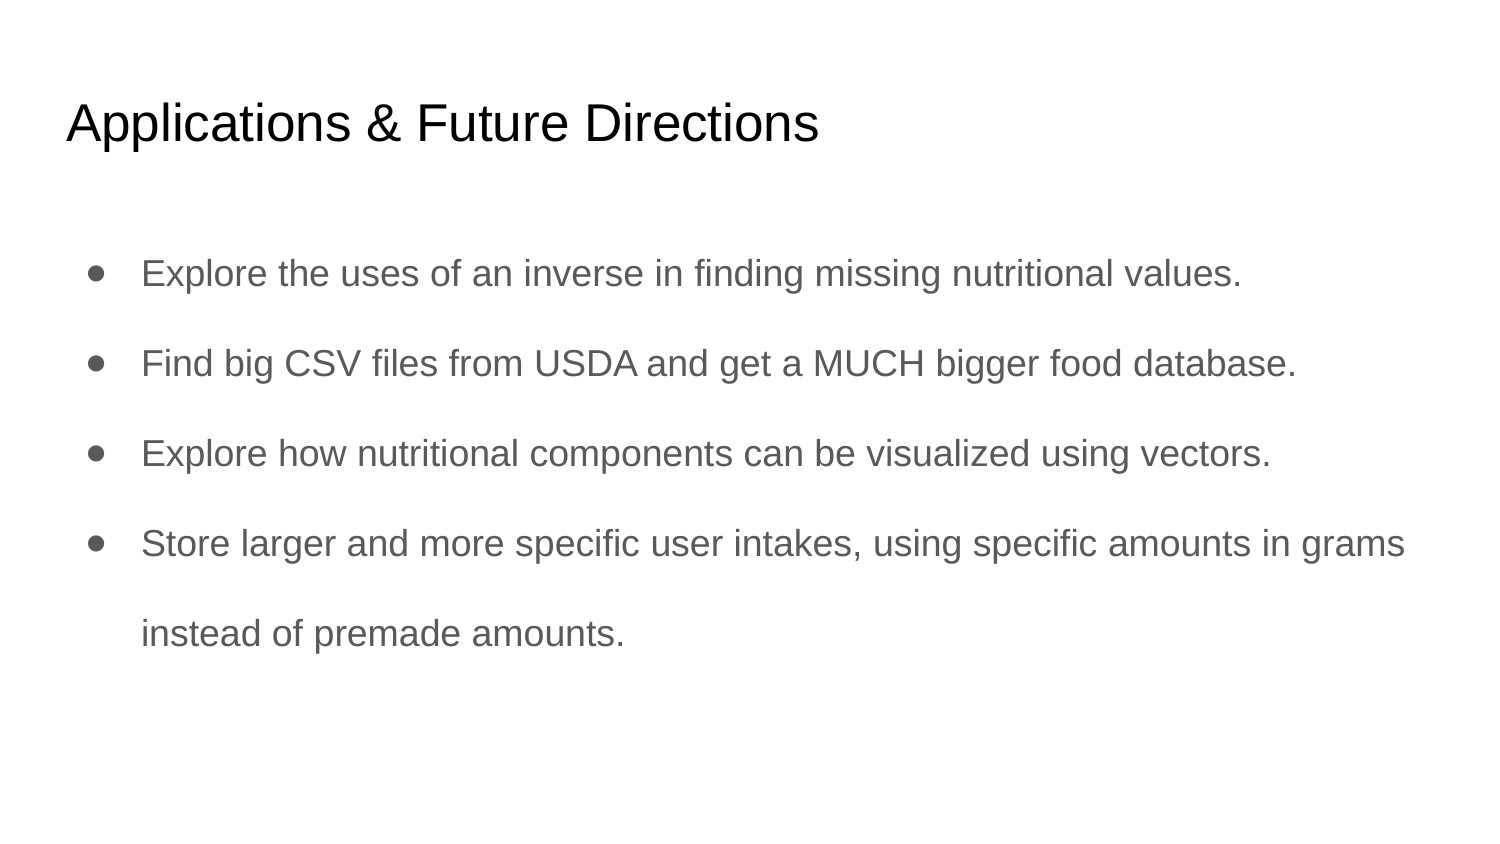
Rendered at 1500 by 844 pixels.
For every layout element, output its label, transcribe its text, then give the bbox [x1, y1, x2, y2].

title Applications & Future Directions [51, 72, 1449, 167]
list Explore the uses of an inverse in finding missing nutritional values. Find big CSV files from USDA and get a MUCH bigger food database. Explore how nutritional components can be visualized using vectors. Store larger and more specific user intakes, using specific amounts in grams instead of premade amounts. [51, 189, 1449, 750]
